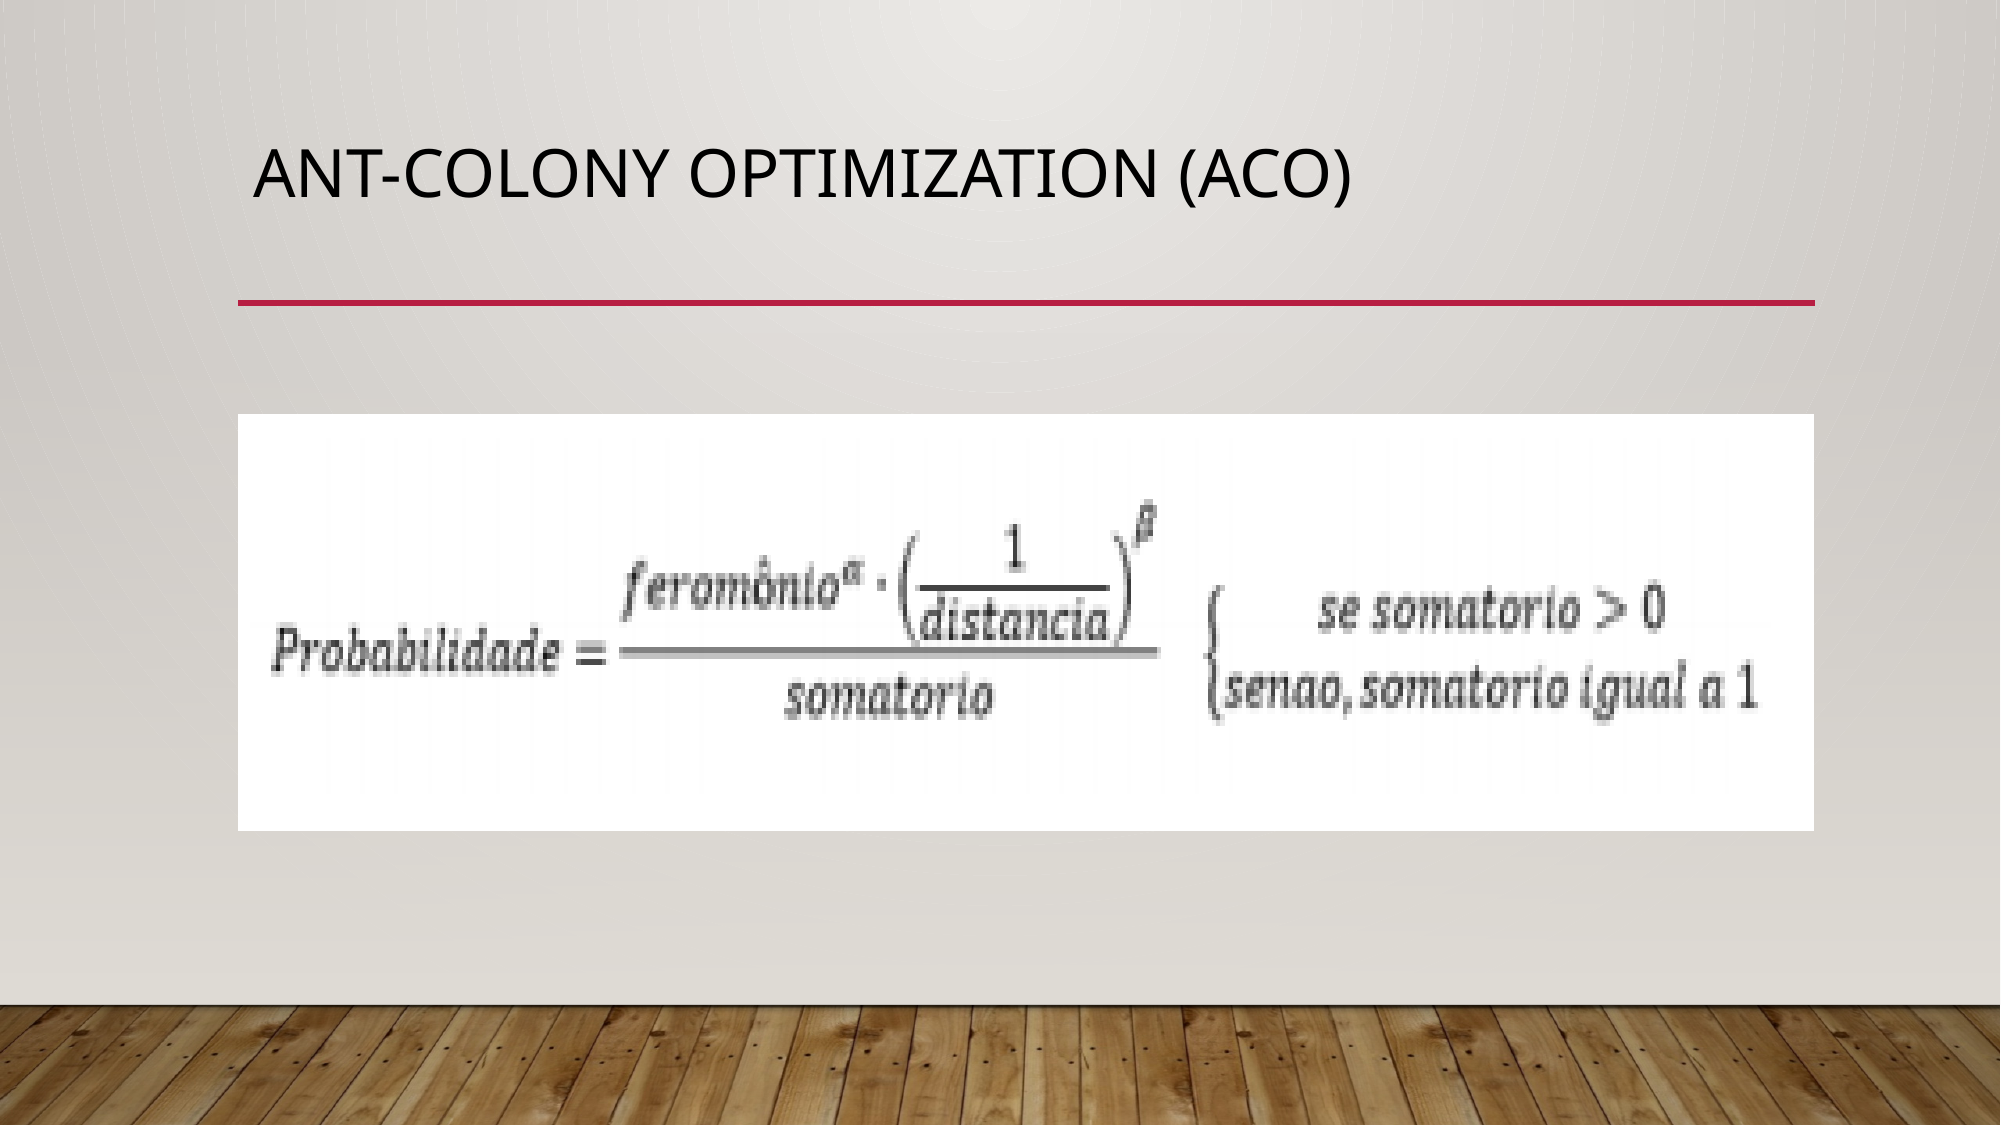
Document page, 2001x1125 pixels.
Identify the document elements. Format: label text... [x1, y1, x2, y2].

picture [0, 1005, 2000, 1125]
title Ant-Colony Optimization (ACO) [238, 131, 1814, 305]
picture [237, 414, 1814, 832]
